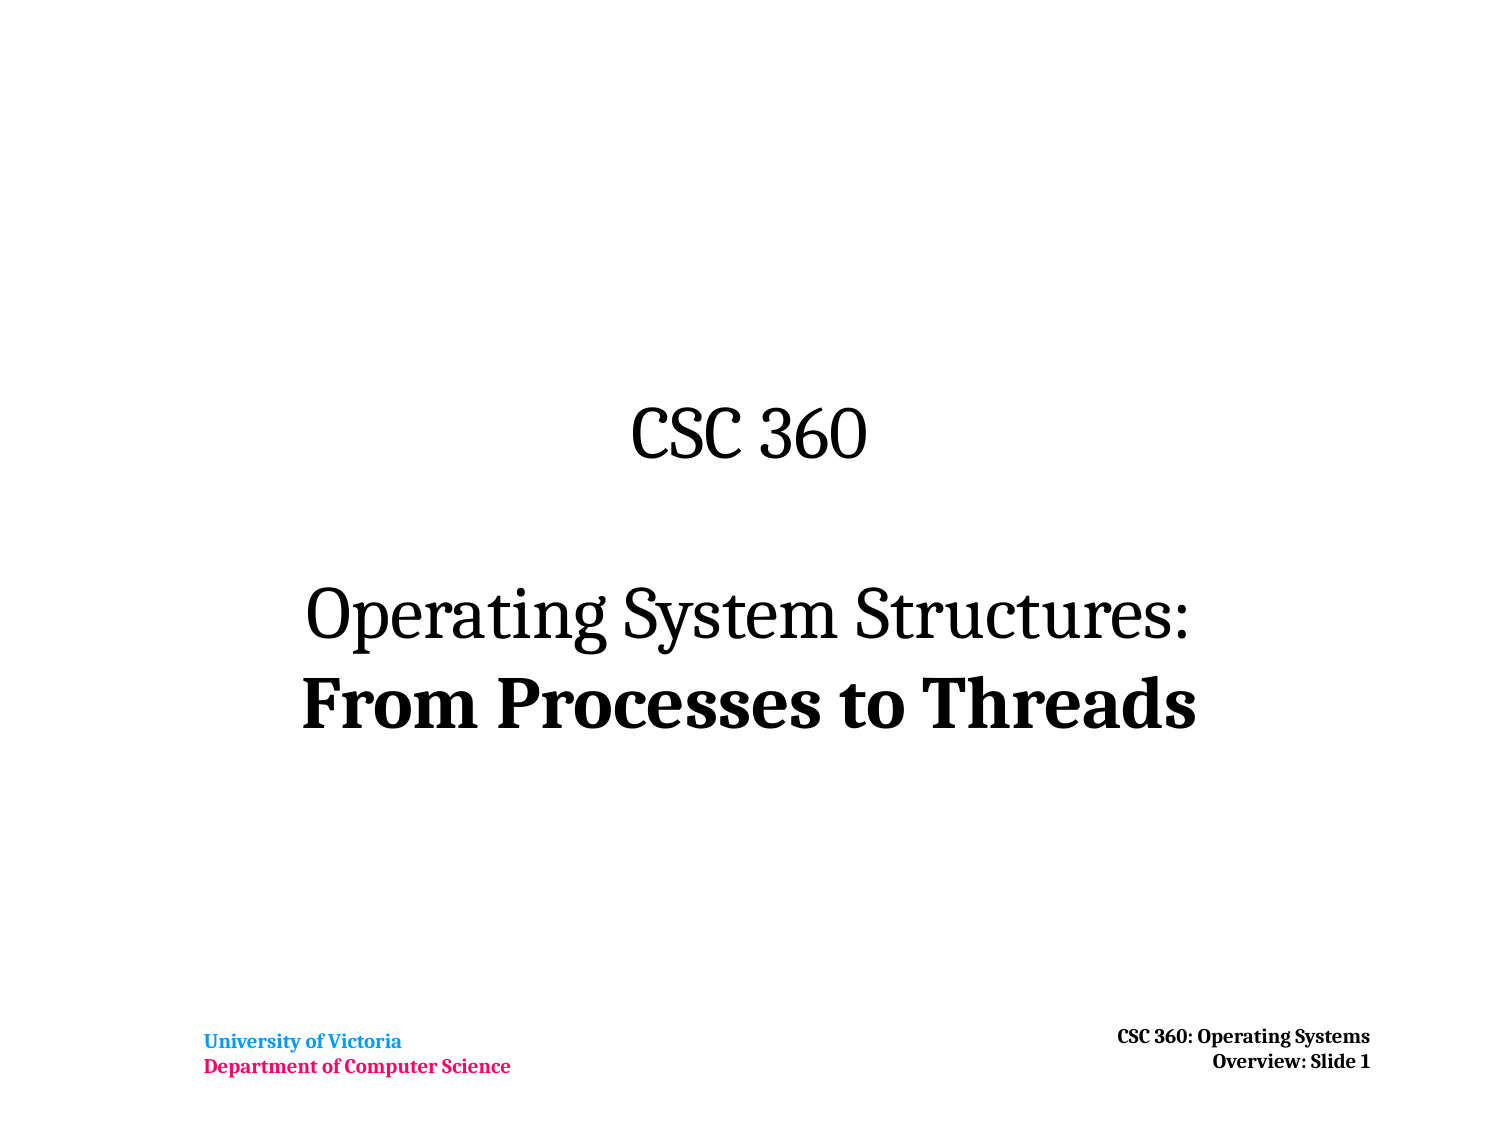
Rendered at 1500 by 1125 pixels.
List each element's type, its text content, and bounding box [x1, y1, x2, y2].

title CSC 360 Operating System Structures: From Processes to Threads [112, 349, 1388, 778]
